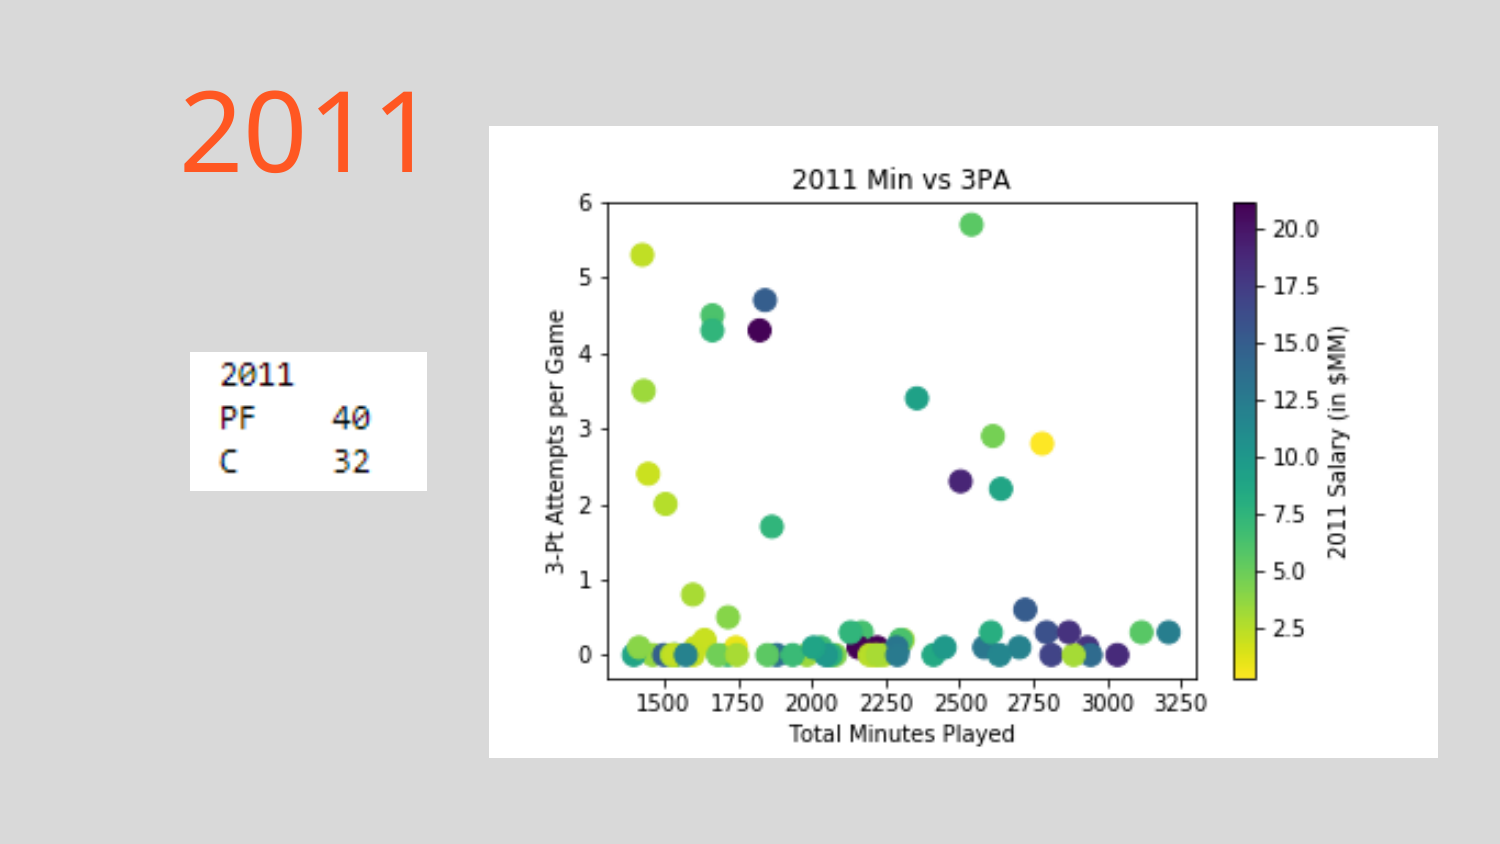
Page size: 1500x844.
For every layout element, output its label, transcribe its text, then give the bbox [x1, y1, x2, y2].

title 2011 [38, 45, 579, 211]
picture [190, 352, 427, 491]
picture [489, 125, 1438, 759]
